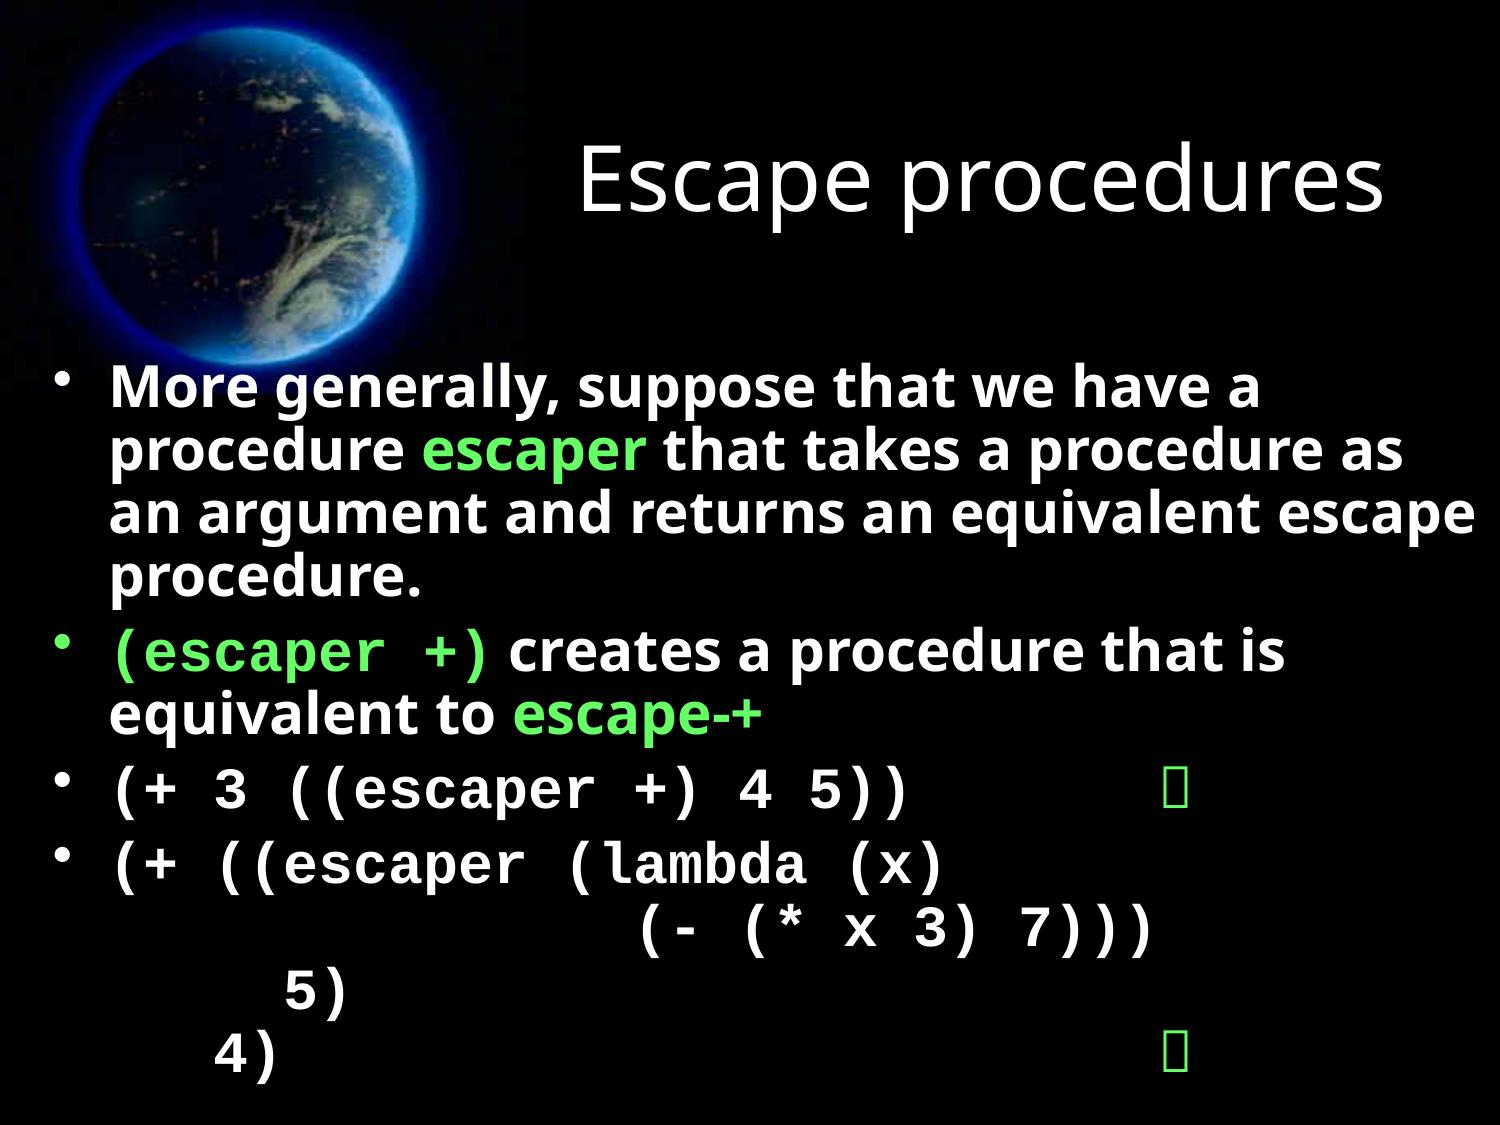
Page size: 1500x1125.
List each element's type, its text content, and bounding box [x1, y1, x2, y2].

title Escape procedures [487, 37, 1476, 313]
picture [0, 0, 525, 394]
list More generally, suppose that we have a procedure escaper that takes a procedure as an argument and returns an equivalent escape procedure. (escaper +) creates a procedure that is equivalent to escape-+ (+ 3 ((escaper +) 4 5))  (+ ((escaper (lambda (x) (- (* x 3) 7))) 5) 4)  [37, 349, 1500, 1125]
